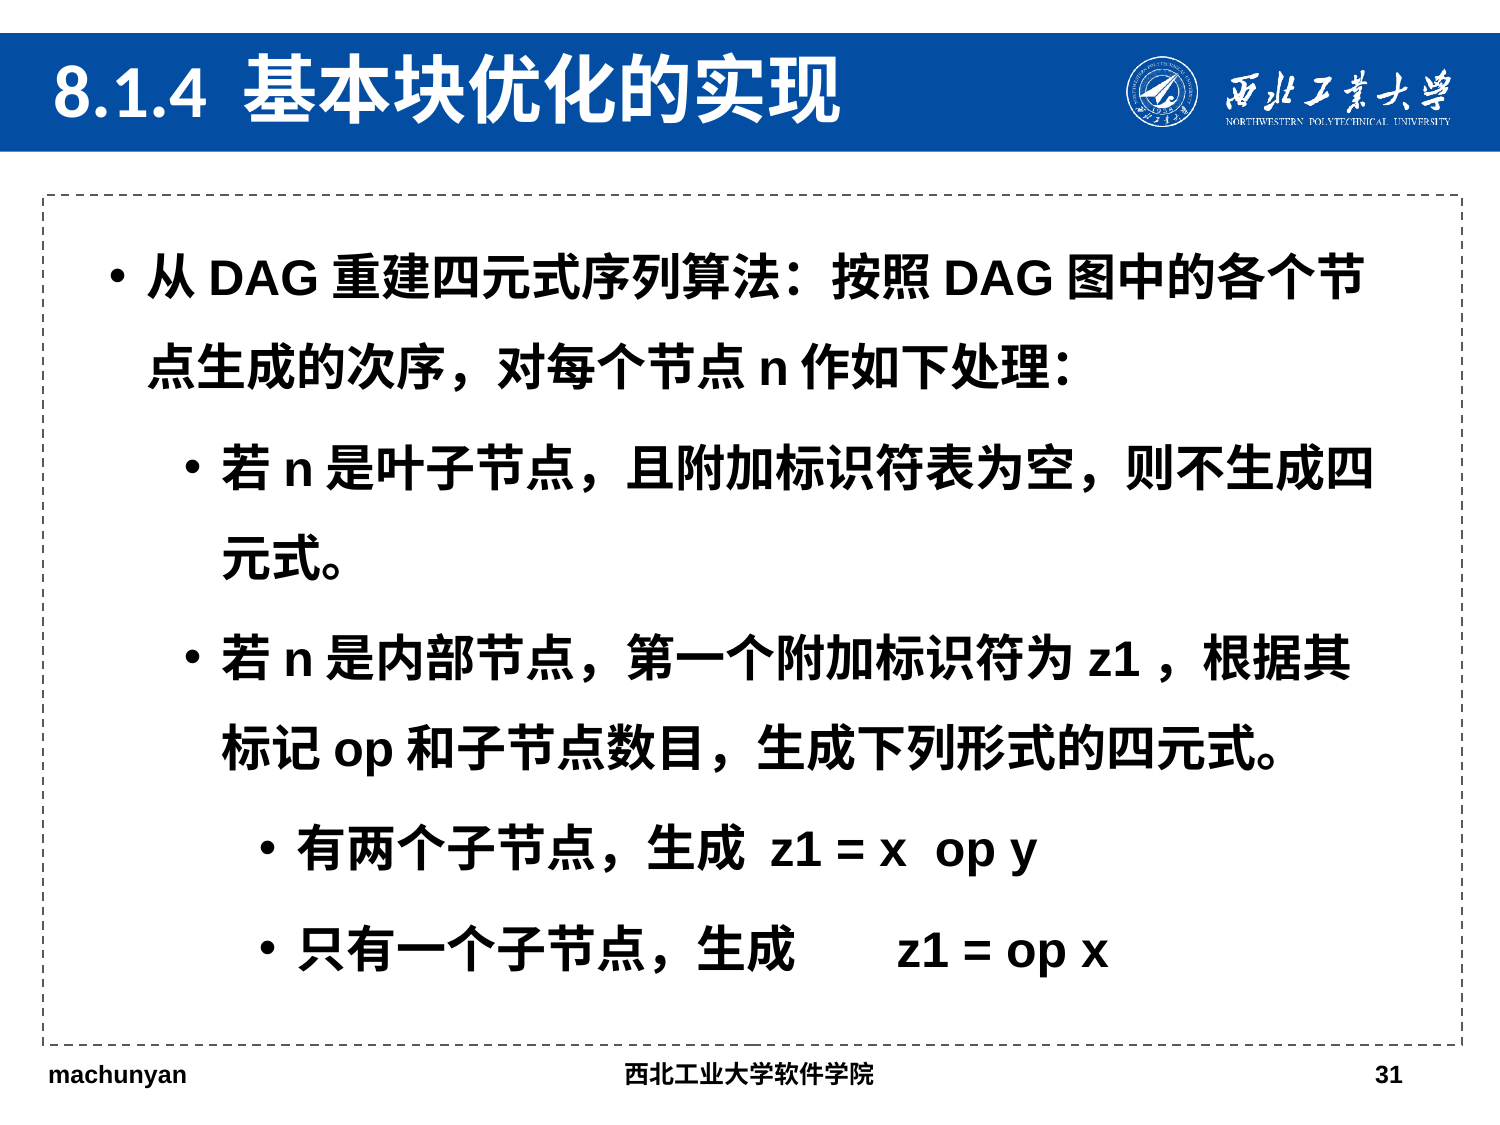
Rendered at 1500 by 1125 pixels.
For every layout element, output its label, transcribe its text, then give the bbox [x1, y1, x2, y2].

picture [1126, 56, 1198, 127]
list 8.1.4 基本块优化的实现 [38, 45, 862, 143]
picture [1226, 68, 1451, 125]
text_box 从DAG重建四元式序列算法：按照DAG图中的各个节点生成的次序，对每个节点n作如下处理： 若n是叶子节点，且附加标识符表为空，则不生成四元式。 若n是内部节点，第一个附加标识符为z1，根据其标记op和子节点数目，生成下列形式的四元式。 有两个子节点，生成 z1 = x op y 只有一个子节点，生成 z1 = op x [93, 208, 1407, 917]
